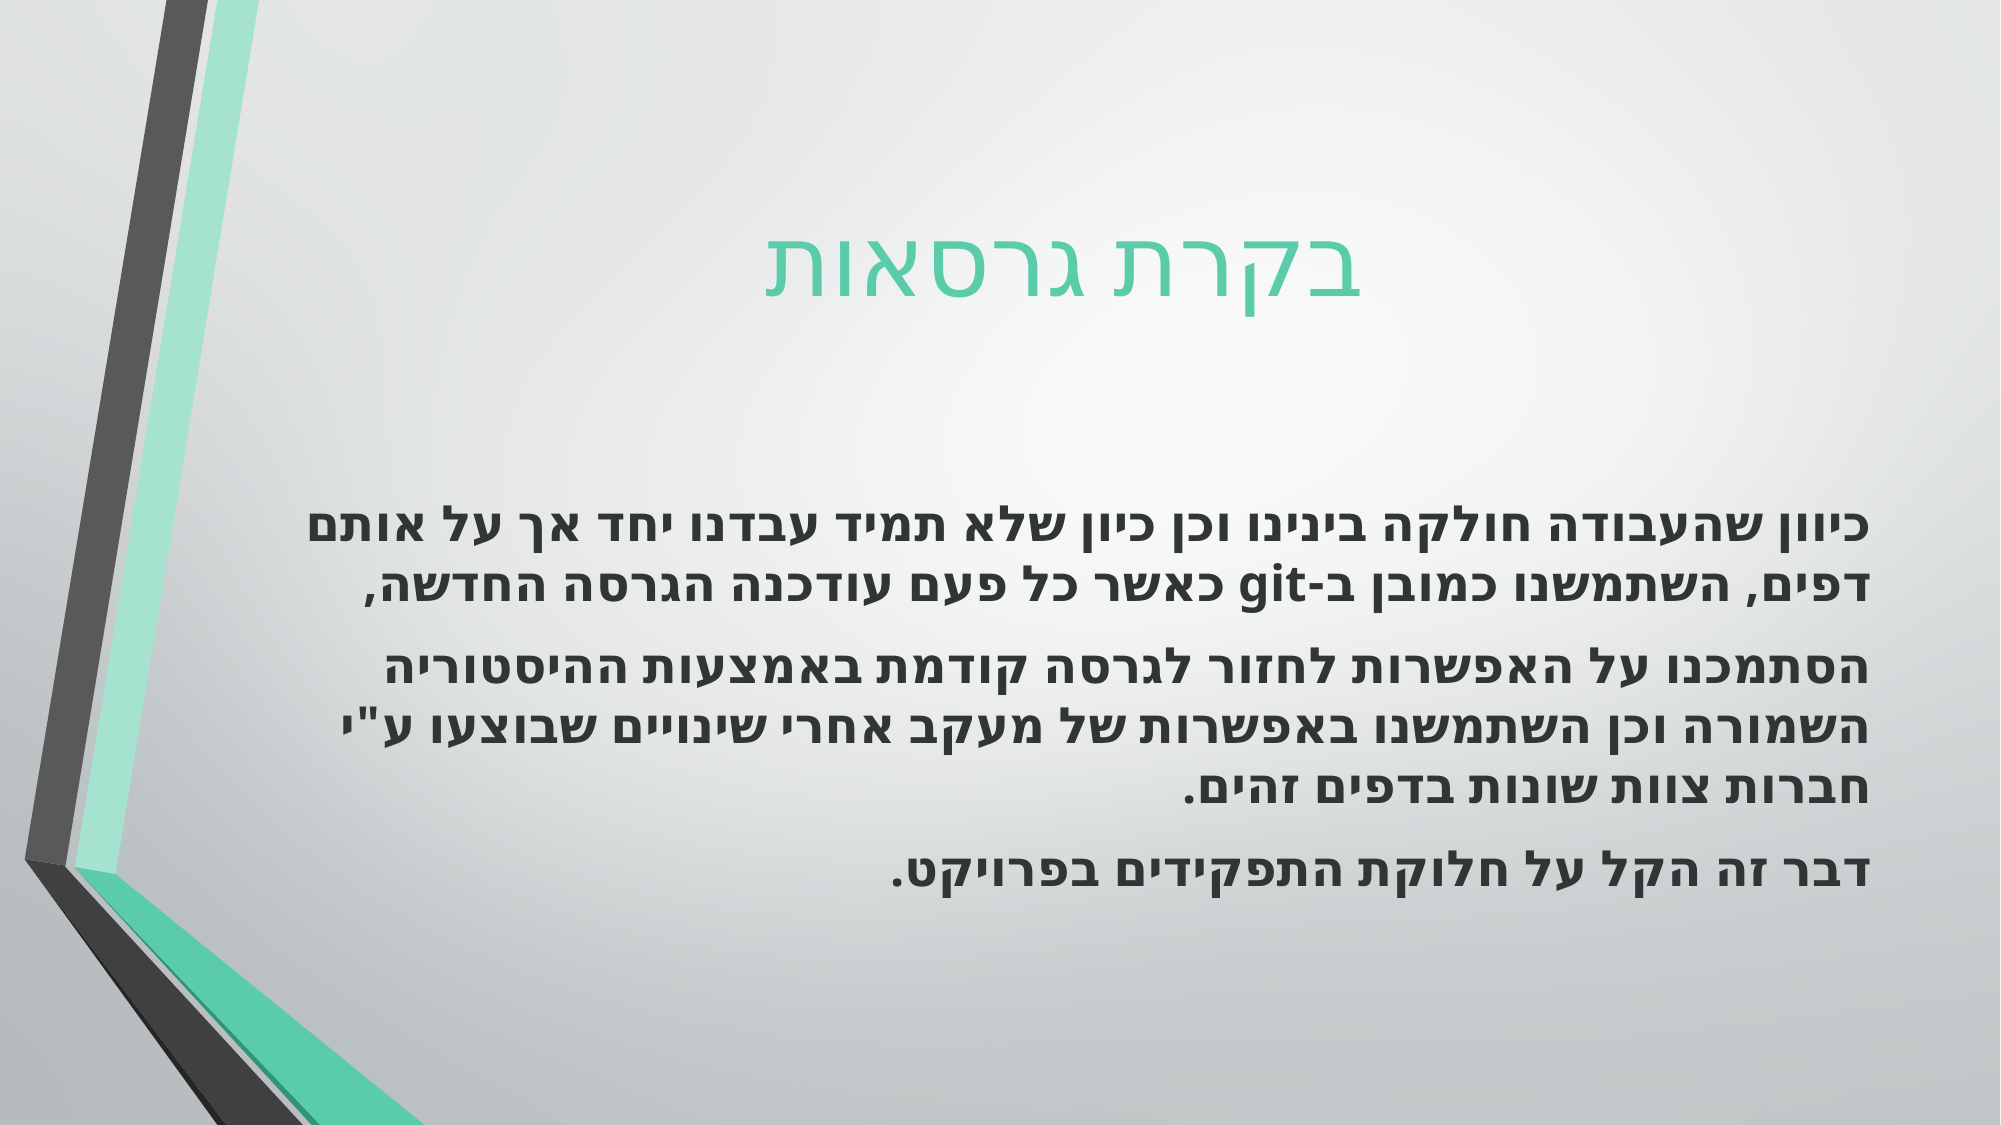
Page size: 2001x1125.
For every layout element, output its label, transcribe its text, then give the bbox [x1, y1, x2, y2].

title בקרת גרסאות [243, 112, 1887, 400]
list כיוון שהעבודה חולקה בינינו וכן כיון שלא תמיד עבדנו יחד אך על אותם דפים, השתמשנו כמובן ב-git כאשר כל פעם עודכנה הגרסה החדשה, הסתמכנו על האפשרות לחזור לגרסה קודמת באמצעות ההיסטוריה השמורה וכן השתמשנו באפשרות של מעקב אחרי שינויים שבוצעו ע"י חברות צוות שונות בדפים זהים. דבר זה הקל על חלוקת התפקידים בפרויקט. [243, 437, 1887, 950]
